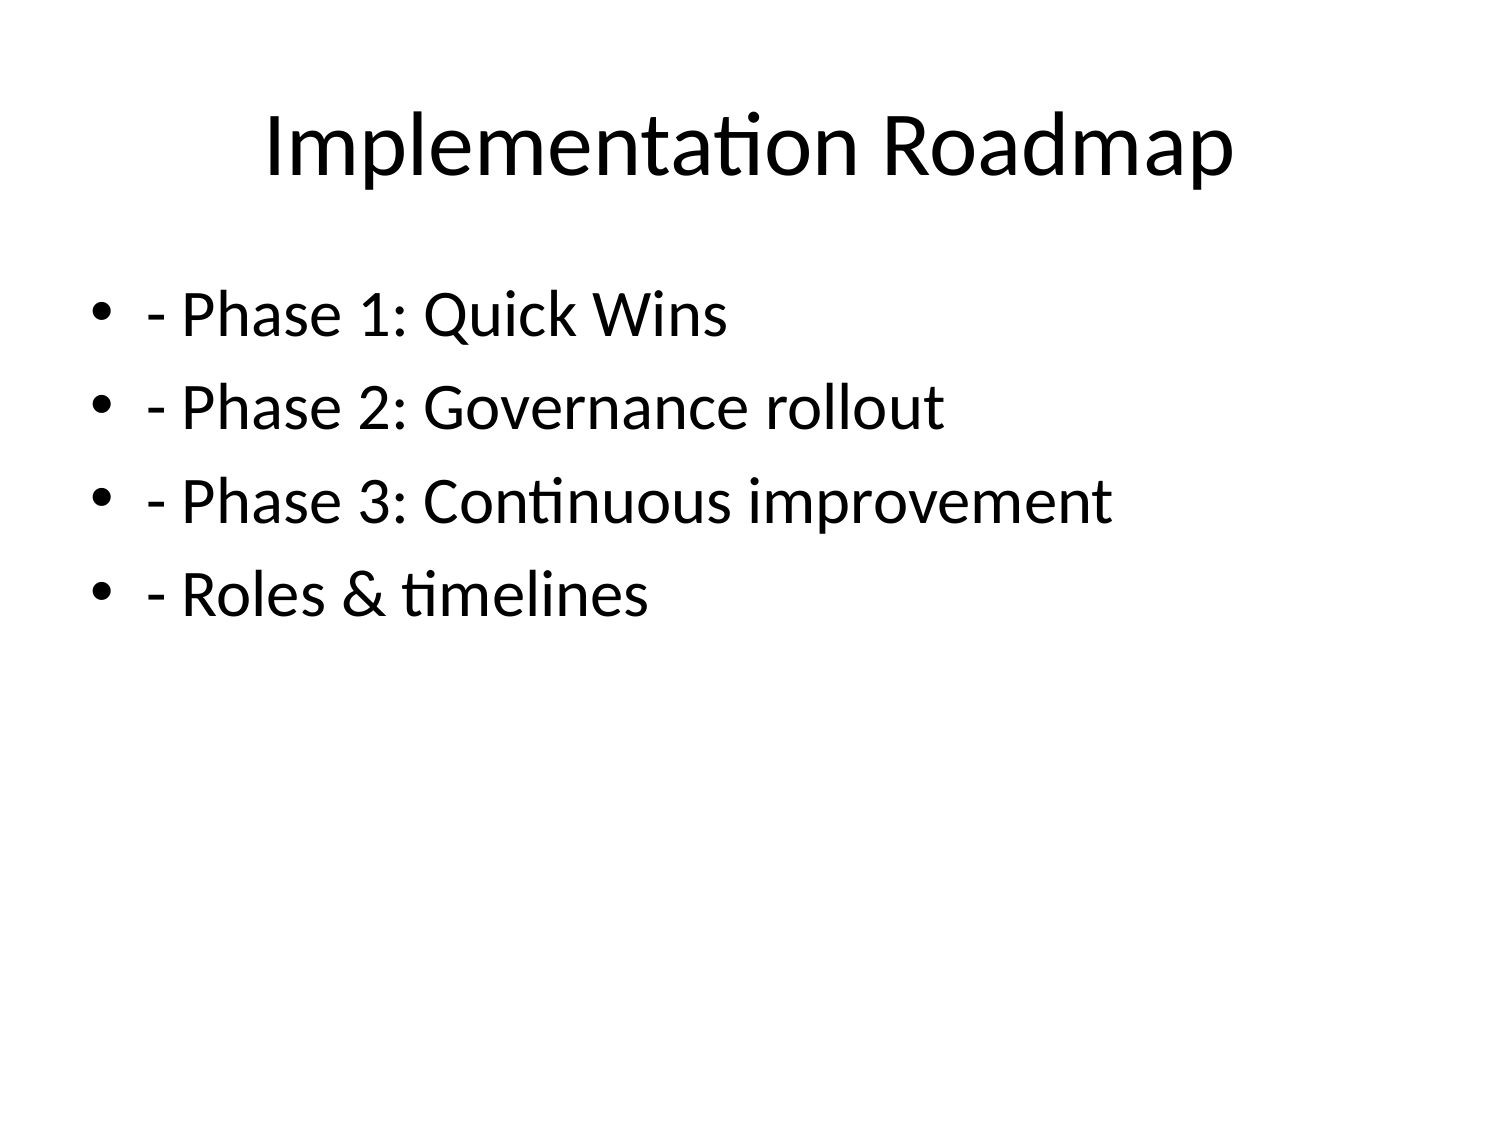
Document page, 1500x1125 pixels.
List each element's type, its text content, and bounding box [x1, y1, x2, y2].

list - Phase 1: Quick Wins - Phase 2: Governance rollout - Phase 3: Continuous improvement - Roles & timelines [75, 262, 1425, 1005]
title Implementation Roadmap [75, 45, 1425, 233]
